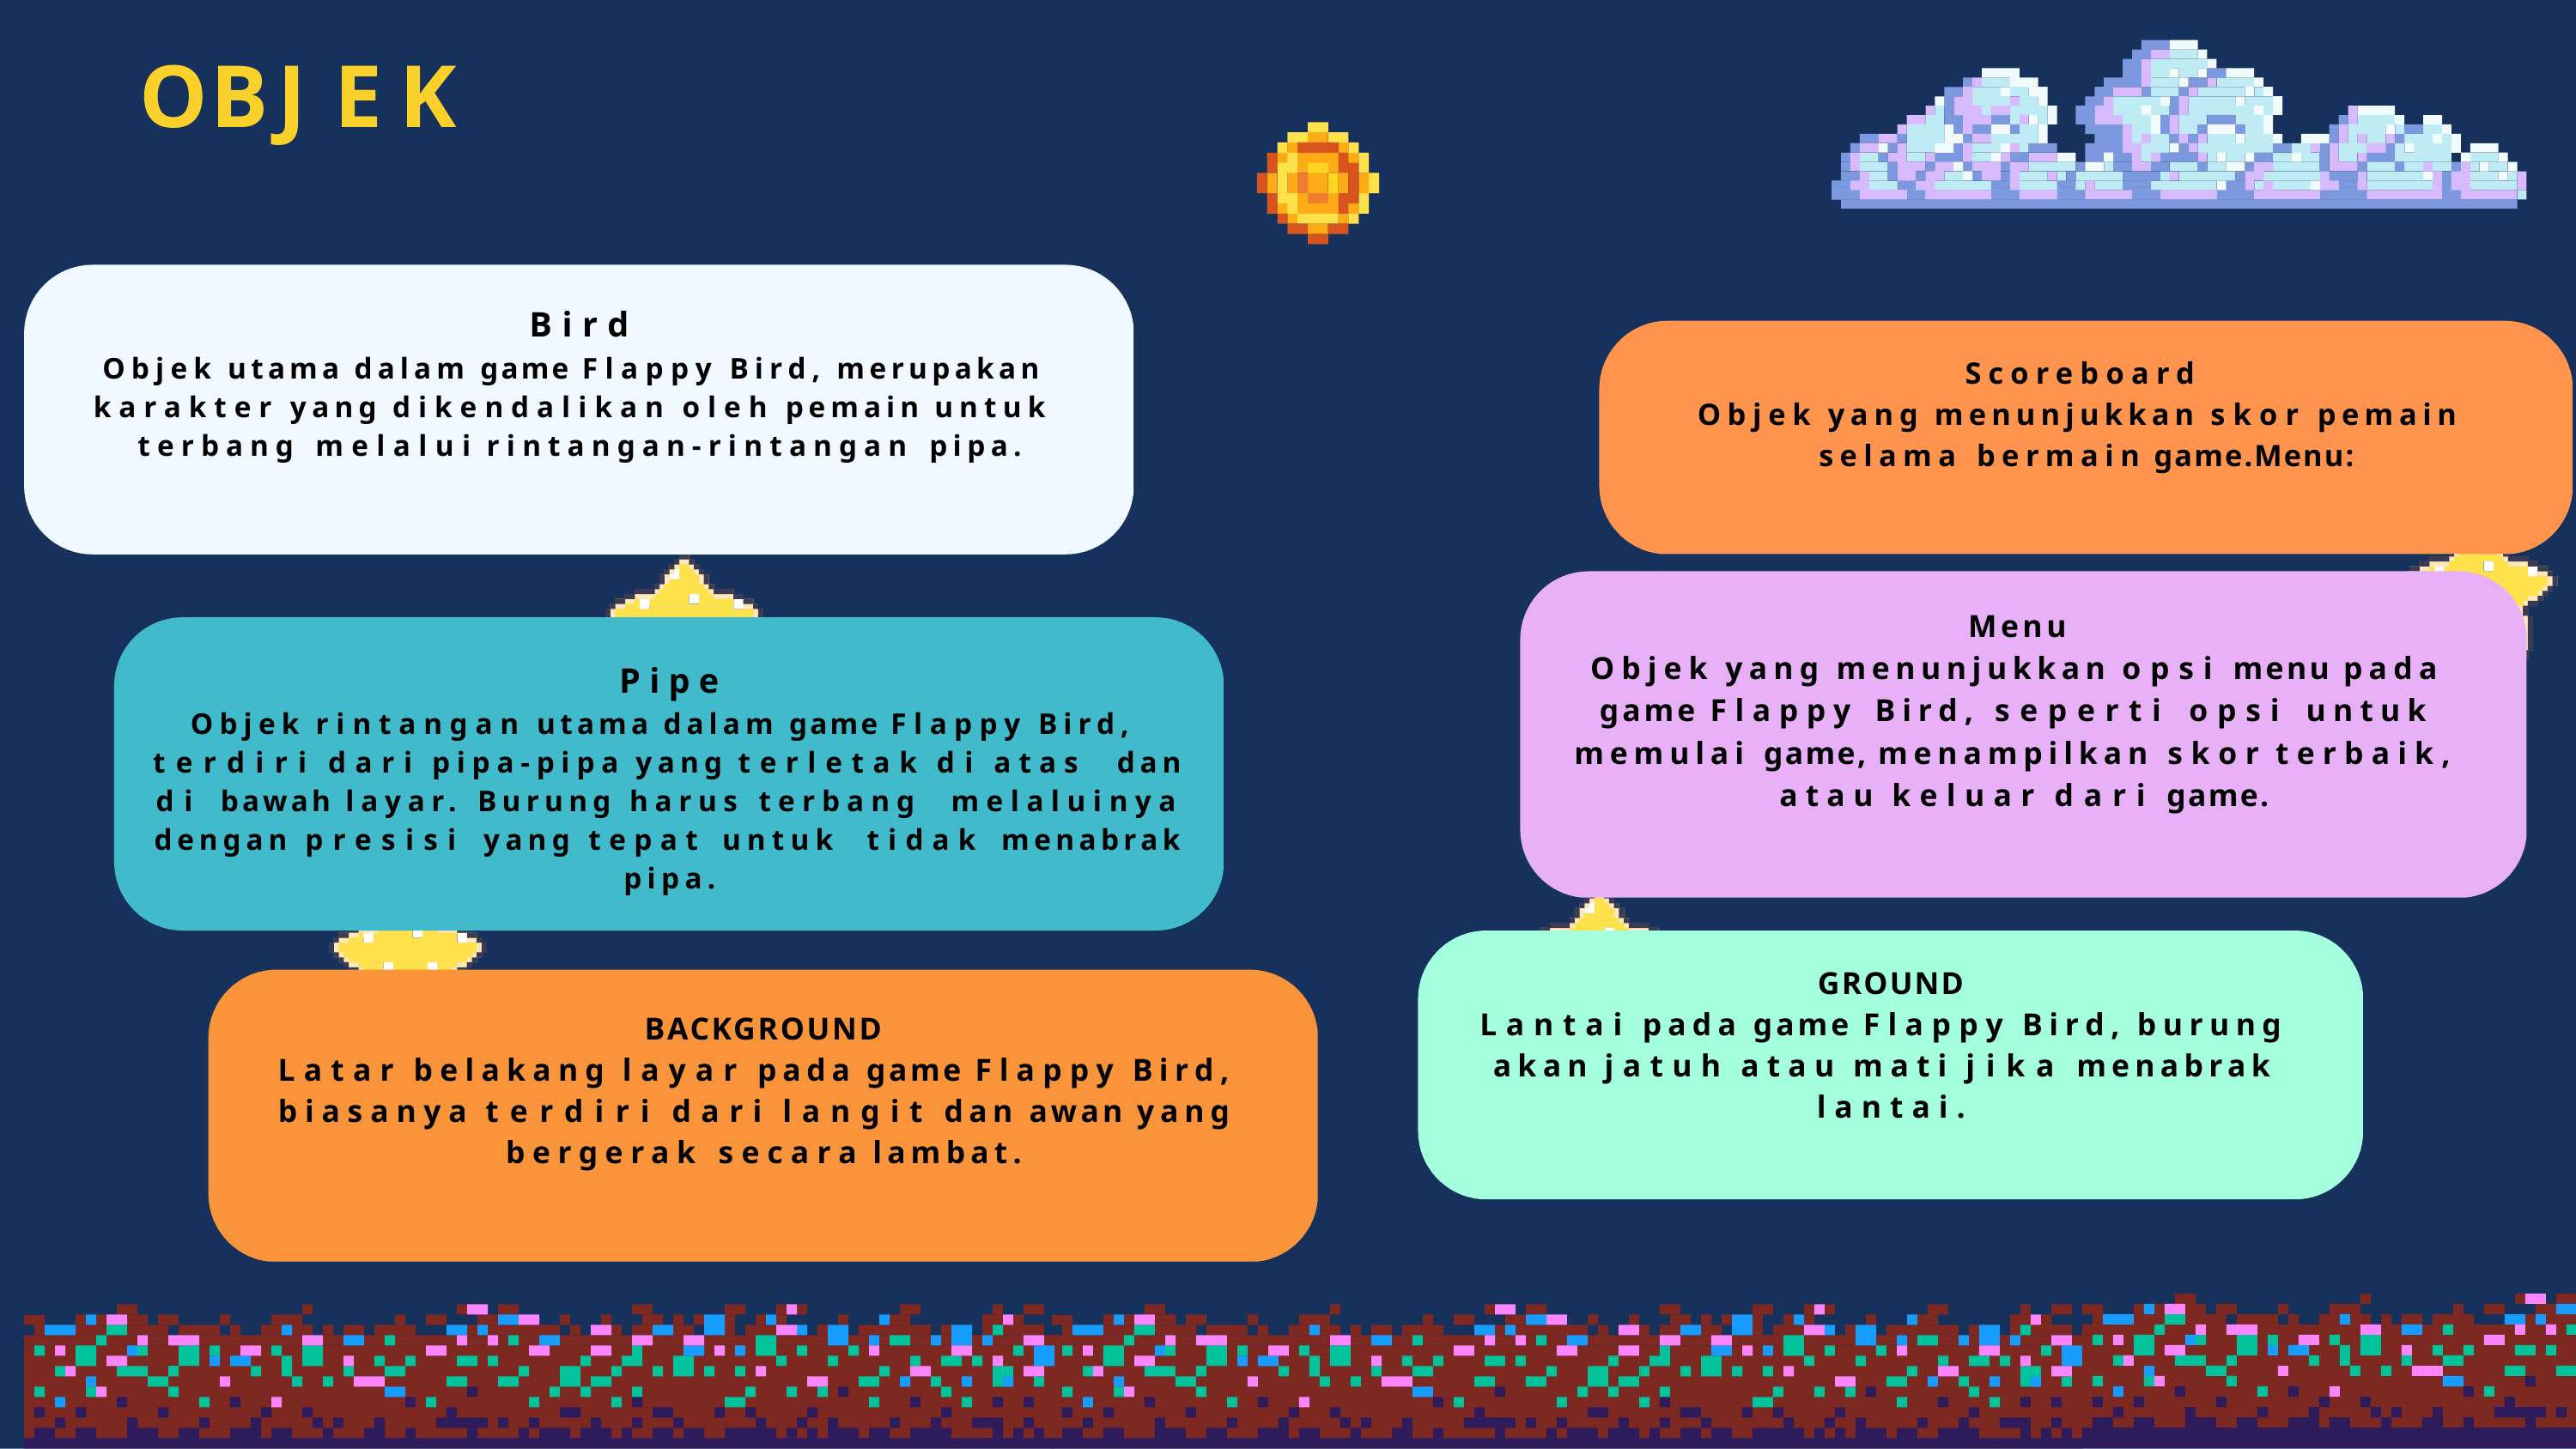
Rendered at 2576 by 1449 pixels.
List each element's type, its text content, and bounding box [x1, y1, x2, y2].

text_box [673, 1355, 695, 1377]
text_box [2451, 161, 2460, 171]
text_box [1804, 1335, 1856, 1345]
text_box [704, 1314, 726, 1336]
text_box [1320, 1325, 1340, 1335]
text_box [1526, 1314, 1546, 1325]
text_box [756, 1366, 767, 1377]
text_box [1783, 1314, 1794, 1325]
text_box [0, 0, 2576, 1449]
text_box [1850, 133, 1907, 200]
text_box [1134, 1335, 1165, 1345]
text_box [1990, 124, 2010, 134]
text_box [2189, 96, 2235, 106]
text_box [1732, 1366, 1743, 1377]
text_box [880, 1335, 890, 1345]
text_box [2197, 162, 2208, 172]
text_box [653, 1335, 683, 1345]
text_box [1412, 1335, 1423, 1346]
text_box [2443, 134, 2451, 142]
text_box [1753, 1304, 1773, 1315]
text_box [137, 1335, 149, 1346]
text_box [2470, 171, 2498, 180]
text_box [2396, 143, 2404, 152]
text_box [1588, 1335, 1659, 1345]
text_box [271, 1345, 303, 1385]
text_box [1841, 152, 1850, 161]
text_box [2423, 171, 2433, 181]
text_box [1659, 1325, 1680, 1335]
text_box [2207, 124, 2245, 143]
text_box [591, 1345, 612, 1356]
text_box [2038, 115, 2047, 124]
text_box [1598, 1325, 1608, 1335]
text_box [1888, 143, 1897, 152]
text_box [828, 1325, 849, 1346]
text_box [2072, 1367, 2077, 1385]
text_box [2009, 96, 2020, 106]
text_box [2076, 180, 2085, 190]
text_box [240, 1345, 262, 1356]
text_box [1371, 1367, 1382, 1377]
text_box [2051, 1335, 2072, 1346]
text_box [2179, 124, 2197, 133]
text_box [2133, 190, 2160, 199]
text_box [343, 1367, 355, 1377]
text_box [848, 1345, 860, 1356]
text_box [973, 1335, 982, 1345]
text_box [65, 1366, 76, 1377]
text_box [1268, 1345, 1289, 1356]
text_box [1599, 320, 2573, 555]
text_box [1329, 1345, 1351, 1367]
text_box [1935, 106, 1944, 115]
text_box [107, 1335, 137, 1345]
text_box [117, 1304, 138, 1314]
text_box [2348, 134, 2357, 142]
text_box [1014, 1314, 1024, 1325]
text_box [1298, 1314, 1330, 1325]
text_box [612, 1345, 1034, 1385]
text_box [1897, 115, 1926, 134]
text_box [2151, 180, 2216, 190]
text_box [2255, 181, 2263, 190]
text_box [1453, 1345, 1474, 1356]
text_box [1908, 1335, 1917, 1345]
text_box [2142, 142, 2169, 152]
text_box [2274, 161, 2319, 171]
text_box [1474, 1325, 1495, 1336]
text_box [1926, 115, 1944, 124]
text_box [1092, 1366, 1103, 1377]
text_box [2170, 162, 2197, 171]
text_box [807, 1376, 829, 1385]
text_box [1485, 1304, 1495, 1315]
text_box Scoreboard Objek yang menunjukkan skor pemain selama bermain game.Menu: [1666, 347, 2506, 473]
text_box [1887, 142, 1935, 181]
text_box [1013, 1345, 1024, 1356]
text_box [2019, 190, 2057, 200]
text_box [343, 1355, 355, 1367]
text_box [1418, 888, 2364, 1200]
text_box [1659, 1335, 1680, 1346]
text_box [86, 1314, 97, 1325]
text_box [941, 1355, 963, 1367]
text_box [1935, 124, 1964, 153]
text_box [127, 1345, 138, 1356]
text_box [2358, 116, 2395, 124]
text_box [1973, 172, 1981, 181]
text_box [457, 1355, 478, 1367]
text_box [302, 1304, 313, 1315]
text_box [1054, 1345, 1175, 1385]
text_box [1289, 1325, 1309, 1335]
text_box [2423, 115, 2461, 153]
text_box [106, 1355, 128, 1367]
text_box [2235, 96, 2245, 106]
text_box [1123, 1325, 1155, 1346]
text_box [2020, 171, 2047, 180]
text_box [1588, 1314, 1599, 1325]
text_box [498, 1304, 519, 1314]
text_box [1701, 1355, 1722, 1377]
text_box [2245, 133, 2273, 142]
text_box [1051, 1314, 1072, 1335]
text_box [1968, 1325, 1978, 1335]
text_box [2245, 96, 2273, 106]
text_box [2227, 152, 2245, 161]
text_box [1825, 1304, 1835, 1315]
text_box [2198, 142, 2273, 152]
text_box [179, 1325, 221, 1335]
text_box [1526, 1335, 1536, 1345]
text_box [1257, 1325, 1268, 1335]
text_box [1309, 1345, 1618, 1385]
text_box [1423, 1335, 1485, 1345]
text_box [1186, 1314, 1206, 1325]
text_box [1991, 134, 2038, 142]
text_box [2188, 133, 2208, 162]
text_box [488, 1355, 499, 1367]
text_box [1783, 1366, 1795, 1377]
text_box [1762, 1366, 1773, 1377]
text_box [1973, 87, 2000, 96]
text_box [2451, 162, 2527, 200]
text_box [323, 1376, 334, 1385]
text_box [261, 1325, 282, 1335]
text_box [2366, 171, 2442, 200]
text_box [117, 1366, 149, 1377]
text_box [632, 1335, 653, 1346]
text_box [302, 1335, 324, 1346]
text_box [158, 1314, 179, 1325]
text_box [1762, 1345, 1773, 1356]
text_box [2051, 1366, 2072, 1377]
text_box [2169, 39, 2217, 78]
text_box [2189, 77, 2207, 88]
text_box [2320, 190, 2366, 199]
text_box [683, 1346, 705, 1356]
text_box [2151, 87, 2178, 96]
text_box [2217, 190, 2254, 199]
text_box [951, 1325, 973, 1345]
text_box [1004, 1325, 1045, 1335]
text_box [1536, 1335, 1547, 1346]
text_box [426, 1345, 447, 1356]
text_box [76, 1314, 86, 1325]
text_box [2066, 171, 2076, 180]
text_box [2085, 152, 2104, 161]
text_box [1350, 1376, 1361, 1385]
text_box [2460, 142, 2518, 181]
text_box [2208, 152, 2216, 161]
text_box [941, 1325, 951, 1335]
text_box [55, 1366, 65, 1377]
text_box [1710, 1335, 1732, 1346]
text_box [2041, 1314, 2052, 1325]
text_box [910, 1355, 921, 1366]
text_box [993, 1355, 1004, 1367]
text_box [1330, 1304, 1341, 1315]
text_box [962, 1376, 973, 1385]
text_box [776, 1304, 787, 1314]
text_box [1144, 1366, 1176, 1377]
text_box [138, 1346, 149, 1356]
text_box [1794, 1314, 1805, 1325]
text_box [1392, 1335, 1412, 1345]
text_box [2274, 180, 2310, 190]
text_box [2330, 172, 2357, 180]
text_box [2072, 1335, 2077, 1345]
text_box [1938, 1335, 1959, 1345]
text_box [2081, 1293, 2576, 1449]
text_box [457, 1335, 468, 1346]
text_box [385, 1335, 396, 1346]
text_box [2010, 142, 2020, 153]
text_box [2292, 152, 2301, 162]
text_box [2169, 142, 2179, 153]
text_box [2319, 143, 2329, 171]
text_box [2245, 162, 2254, 171]
text_box [489, 1325, 561, 1335]
text_box [539, 1335, 561, 1346]
text_box [1083, 1345, 1093, 1356]
text_box [2415, 142, 2451, 152]
text_box [1850, 133, 1878, 152]
text_box [1814, 1304, 1825, 1315]
text_box [1886, 1366, 1917, 1385]
text_box [1618, 1366, 1649, 1385]
text_box [96, 1325, 128, 1346]
text_box [1732, 1314, 1753, 1336]
text_box [1195, 1335, 1227, 1346]
text_box [591, 1325, 612, 1336]
text_box [374, 1325, 416, 1335]
text_box [24, 1314, 46, 1335]
text_box [1504, 1325, 1516, 1336]
text_box [1832, 180, 1850, 190]
text_box [1639, 1345, 2062, 1385]
text_box [561, 1335, 632, 1345]
text_box [890, 1335, 911, 1346]
text_box [1247, 1376, 1258, 1385]
text_box [1805, 1314, 1814, 1325]
text_box [2208, 134, 2235, 142]
text_box [1907, 1314, 1917, 1325]
text_box [869, 1335, 880, 1345]
text_box [395, 1314, 406, 1325]
text_box [1003, 1314, 1014, 1325]
text_box [2405, 161, 2423, 171]
text_box [1701, 1325, 1722, 1335]
text_box [1279, 1366, 1290, 1377]
text_box [776, 1325, 798, 1336]
text_box [1045, 1335, 1054, 1345]
text_box [797, 1345, 808, 1356]
text_box [1935, 143, 1963, 161]
text_box [128, 1314, 149, 1325]
text_box [1516, 1325, 1588, 1335]
text_box [128, 1345, 179, 1376]
text_box [1453, 1314, 1474, 1325]
text_box [2010, 106, 2047, 115]
text_box [45, 1325, 76, 1336]
text_box [859, 1366, 890, 1385]
text_box [447, 1325, 468, 1336]
text_box [2019, 115, 2028, 124]
text_box [2424, 124, 2442, 134]
text_box [2123, 171, 2160, 181]
text_box [2396, 152, 2451, 161]
text_box [293, 1325, 313, 1335]
text_box [1423, 1314, 1434, 1325]
text_box [208, 969, 1318, 1262]
text_box [1926, 162, 1935, 171]
text_box [2041, 1345, 2052, 1356]
text_box [2300, 133, 2330, 143]
text_box [777, 1335, 828, 1345]
text_box [2085, 180, 2133, 200]
text_box [1860, 161, 1887, 171]
text_box [1351, 1335, 1371, 1345]
text_box [1526, 1304, 1546, 1314]
text_box [798, 1325, 808, 1336]
text_box [1990, 180, 2009, 190]
text_box [2009, 152, 2057, 191]
text_box [2132, 124, 2150, 133]
text_box [1772, 1325, 1804, 1335]
text_box [1856, 1355, 1866, 1367]
text_box [570, 1325, 581, 1335]
text_box [1804, 1325, 1825, 1336]
text_box [1257, 1355, 1279, 1367]
text_box [2057, 190, 2085, 199]
text_box [1114, 1376, 1125, 1385]
text_box [1953, 161, 1973, 181]
text_box [1401, 1355, 1443, 1377]
text_box [230, 1355, 252, 1367]
text_box [457, 1304, 467, 1315]
text_box [2020, 124, 2038, 134]
text_box [653, 1366, 664, 1377]
text_box [2160, 96, 2170, 106]
text_box [2169, 68, 2189, 88]
text_box [828, 1355, 839, 1367]
text_box [1165, 1335, 1176, 1346]
text_box [1840, 171, 1859, 180]
text_box [1845, 1325, 1856, 1335]
text_box [200, 1335, 302, 1345]
text_box [2020, 1366, 2041, 1385]
text_box [447, 1376, 468, 1385]
text_box [2348, 124, 2385, 134]
text_box [1973, 152, 1990, 161]
text_box [1155, 1345, 1206, 1376]
text_box [1024, 1304, 1045, 1315]
text_box [766, 1314, 777, 1325]
text_box [1824, 1345, 1835, 1356]
text_box [859, 1325, 932, 1335]
text_box [2020, 180, 2057, 190]
text_box [1917, 172, 1925, 180]
text_box [2198, 87, 2245, 96]
text_box [2442, 171, 2451, 180]
text_box [756, 1335, 787, 1367]
text_box [993, 1304, 1004, 1314]
text_box [1629, 1314, 1640, 1325]
text_box [951, 1345, 973, 1356]
text_box [1045, 1367, 1054, 1385]
text_box [817, 1325, 828, 1335]
text_box [2160, 190, 2217, 200]
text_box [1256, 121, 1380, 245]
text_box [2160, 152, 2197, 162]
text_box [2245, 124, 2263, 133]
text_box [2489, 162, 2507, 171]
text_box [374, 1355, 416, 1377]
text_box [498, 1314, 519, 1325]
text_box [1055, 1386, 2078, 1449]
text_box [488, 1335, 499, 1346]
text_box [499, 1335, 508, 1345]
text_box [2255, 142, 2292, 161]
text_box [993, 1366, 1014, 1385]
text_box [2227, 180, 2245, 190]
text_box [519, 1335, 539, 1345]
text_box [1024, 1335, 1045, 1346]
text_box [1742, 1345, 1753, 1356]
text_box [1649, 1346, 1670, 1367]
text_box [1525, 1366, 1557, 1385]
text_box [2264, 171, 2319, 180]
text_box [601, 1314, 612, 1325]
text_box [97, 1314, 106, 1325]
text_box [1350, 1325, 1361, 1335]
text_box [1935, 180, 1990, 190]
text_box [1917, 1335, 1938, 1346]
text_box [2226, 68, 2283, 143]
text_box [1701, 1314, 1711, 1325]
text_box [230, 1325, 241, 1335]
text_box [942, 1335, 951, 1345]
text_box [1680, 1325, 1701, 1336]
text_box [1330, 1335, 1351, 1346]
text_box [2339, 180, 2357, 190]
text_box [128, 1325, 169, 1335]
text_box [1973, 142, 2000, 152]
text_box [2169, 115, 2189, 143]
text_box [982, 1314, 1003, 1325]
text_box [2442, 180, 2451, 190]
text_box [756, 1314, 766, 1325]
text_box [2151, 134, 2169, 142]
text_box Pipe Objek rintangan utama dalam game Flappy Bird, terdiri dari pipa-pipa yang terletak di atas dan di bawah layar. Burung harus terbang melaluinya dengan presisi yang tepat untuk tidak menabrak pipa. [1136, 650, 1188, 895]
text_box [1485, 1335, 1496, 1346]
text_box [2057, 180, 2076, 190]
text_box [1237, 1355, 1248, 1367]
text_box [673, 1314, 684, 1325]
text_box [210, 1345, 221, 1355]
text_box [622, 1346, 643, 1367]
text_box [2319, 171, 2339, 191]
text_box [2339, 142, 2366, 152]
text_box [931, 1376, 942, 1385]
text_box [2405, 134, 2433, 142]
text_box [477, 1314, 498, 1325]
text_box [1753, 1314, 1763, 1335]
text_box [1886, 1325, 1959, 1335]
text_box [1927, 1376, 1938, 1385]
text_box [2000, 1355, 2011, 1367]
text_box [23, 1386, 1055, 1449]
text_box [674, 1325, 695, 1335]
text_box [2114, 106, 2141, 115]
text_box [2339, 152, 2357, 161]
text_box [993, 1335, 1024, 1345]
text_box [2051, 1304, 2072, 1315]
text_box [1710, 1346, 1732, 1356]
text_box [1964, 134, 1972, 142]
text_box [2470, 162, 2479, 171]
text_box [1474, 1376, 1495, 1385]
text_box [982, 1335, 993, 1346]
text_box [1680, 1366, 1692, 1377]
text_box [2274, 153, 2292, 161]
text_box [302, 1346, 324, 1367]
text_box [1134, 1355, 1155, 1367]
text_box [2075, 161, 2085, 172]
text_box [2031, 1325, 2072, 1335]
text_box [2470, 153, 2498, 162]
text_box [1875, 1345, 1886, 1356]
text_box [1588, 1355, 1619, 1385]
text_box [2062, 1345, 2077, 1367]
text_box [1825, 1325, 1835, 1336]
text_box [2094, 87, 2160, 172]
text_box [2207, 77, 2217, 88]
text_box [2020, 1325, 2031, 1336]
text_box [2030, 1376, 2041, 1385]
text_box [1841, 190, 2518, 209]
text_box [1024, 1366, 1045, 1377]
text_box [34, 1345, 46, 1356]
text_box [1876, 1335, 1897, 1345]
text_box [1963, 133, 2010, 181]
text_box [1144, 1304, 1165, 1314]
text_box [508, 1335, 519, 1346]
text_box [2208, 68, 2226, 78]
text_box [1865, 1314, 1876, 1325]
text_box [632, 1304, 653, 1315]
text_box [2114, 152, 2131, 161]
text_box [1618, 1345, 1639, 1356]
text_box [1103, 1314, 1114, 1325]
text_box [1371, 1355, 1382, 1367]
text_box [2030, 1314, 2041, 1325]
text_box [2310, 143, 2320, 153]
text_box [1566, 1335, 1588, 1346]
text_box [24, 1345, 148, 1385]
text_box [2010, 1335, 2020, 1346]
text_box [1485, 1355, 1505, 1367]
text_box [560, 1355, 592, 1385]
text_box [1298, 1345, 1330, 1385]
text_box [1504, 1314, 1526, 1325]
text_box [1196, 1345, 1319, 1385]
title OBJEK [137, 39, 520, 263]
text_box [2132, 133, 2142, 142]
text_box [1546, 1314, 1567, 1325]
text_box [1983, 78, 2009, 87]
text_box [1982, 68, 2057, 143]
text_box [1618, 1325, 1639, 1336]
text_box Menu Objek yang menunjukkan opsi menu pada game Flappy Bird, seperti opsi untuk memulai game, menampilkan skor terbaik, atau keluar dari game. [1541, 598, 2506, 813]
text_box [1547, 1335, 1566, 1345]
text_box [2010, 1325, 2020, 1335]
text_box [2020, 1335, 2051, 1345]
text_box [2189, 106, 2254, 115]
text_box [1103, 1325, 1133, 1335]
text_box [2151, 77, 2178, 87]
text_box [1401, 1325, 1443, 1335]
text_box [1959, 1376, 1969, 1385]
text_box [323, 1325, 334, 1335]
text_box [560, 1314, 571, 1325]
text_box [2113, 161, 2131, 172]
text_box [2367, 180, 2432, 190]
text_box [714, 1345, 726, 1356]
text_box [149, 1335, 168, 1345]
text_box [1371, 1325, 1392, 1335]
text_box [1732, 1335, 1783, 1345]
text_box [1856, 1325, 1876, 1346]
text_box [1680, 1335, 1710, 1345]
text_box [1897, 1345, 1908, 1356]
text_box [76, 1325, 106, 1335]
text_box [2020, 1355, 2031, 1367]
text_box [210, 1355, 221, 1367]
text_box [2404, 142, 2415, 153]
text_box [1938, 1366, 1959, 1377]
text_box [1155, 1314, 1176, 1325]
text_box [1495, 1325, 1504, 1335]
text_box [2141, 106, 2160, 134]
text_box [642, 1314, 664, 1325]
text_box [849, 1335, 869, 1345]
text_box [2141, 49, 2170, 88]
text_box [1878, 142, 1888, 153]
text_box [2001, 171, 2009, 180]
text_box [1495, 1304, 1516, 1315]
text_box [1907, 134, 1944, 142]
text_box [1309, 1325, 1320, 1336]
text_box [993, 1325, 1004, 1336]
text_box [2264, 106, 2273, 114]
text_box [1165, 1346, 1176, 1356]
text_box [324, 1335, 343, 1345]
text_box [396, 1335, 457, 1345]
text_box [1925, 106, 1935, 116]
text_box [2367, 162, 2395, 171]
text_box [972, 1355, 983, 1367]
text_box [498, 1366, 530, 1385]
text_box [1371, 1335, 1392, 1346]
text_box [467, 1304, 489, 1315]
text_box [2245, 152, 2255, 162]
text_box [468, 1335, 488, 1345]
text_box [2062, 1377, 2072, 1385]
text_box [726, 1314, 736, 1335]
text_box [1968, 1355, 1990, 1367]
text_box [745, 1325, 776, 1335]
text_box [2095, 180, 2123, 190]
text_box [2010, 1314, 2030, 1325]
text_box [2179, 143, 2188, 152]
text_box [1062, 1345, 1073, 1356]
text_box [1964, 162, 1972, 171]
text_box [1175, 1346, 1227, 1385]
text_box [2216, 152, 2245, 172]
text_box [148, 1346, 200, 1385]
text_box [2367, 134, 2385, 142]
text_box [2057, 171, 2066, 180]
text_box [2000, 1335, 2010, 1345]
text_box [1659, 1304, 1680, 1315]
text_box [777, 1314, 787, 1325]
text_box [1721, 1314, 1732, 1325]
text_box [2423, 161, 2433, 171]
text_box [2169, 171, 2179, 181]
text_box [1860, 153, 1878, 161]
text_box [1953, 77, 2010, 134]
text_box [591, 1366, 623, 1385]
text_box [1978, 1325, 2000, 1345]
text_box [2310, 180, 2320, 191]
text_box [365, 1335, 385, 1345]
text_box [2123, 180, 2151, 190]
text_box [2010, 88, 2038, 106]
text_box [1983, 106, 1990, 115]
text_box [519, 1314, 540, 1325]
text_box [2254, 180, 2320, 200]
text_box [55, 1345, 66, 1356]
text_box [612, 1325, 623, 1335]
text_box [1034, 1345, 1055, 1367]
text_box [1991, 116, 2020, 134]
text_box [2160, 172, 2169, 180]
text_box [1907, 152, 1925, 161]
text_box [1898, 134, 1907, 142]
text_box [1556, 1345, 1577, 1356]
text_box [2433, 161, 2451, 171]
text_box [343, 1335, 365, 1346]
text_box [982, 1325, 993, 1335]
text_box [1938, 1355, 1949, 1366]
text_box [632, 1325, 653, 1335]
text_box [1916, 161, 1991, 200]
text_box [735, 1345, 746, 1356]
text_box [2142, 133, 2151, 143]
text_box [2151, 50, 2207, 77]
text_box [1973, 96, 2009, 106]
text_box [1154, 1345, 1165, 1356]
text_box [2179, 171, 2235, 180]
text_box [23, 264, 1134, 1033]
text_box [1206, 1325, 1248, 1335]
text_box [683, 1335, 705, 1346]
text_box [1841, 161, 1850, 171]
text_box [2020, 1304, 2031, 1314]
text_box [911, 1335, 931, 1345]
text_box [2358, 143, 2405, 172]
text_box [869, 1345, 880, 1356]
text_box [1990, 142, 2010, 162]
text_box [2255, 88, 2263, 96]
text_box [468, 1325, 477, 1335]
text_box [169, 1345, 292, 1385]
text_box [2235, 172, 2245, 180]
text_box [1520, 571, 2527, 898]
text_box [735, 1366, 746, 1377]
text_box [653, 1325, 674, 1336]
text_box [1907, 124, 1944, 134]
text_box [1639, 1325, 1650, 1335]
text_box [1832, 190, 1859, 200]
text_box [798, 1304, 808, 1315]
text_box [1176, 1335, 1195, 1345]
text_box [787, 1304, 798, 1315]
text_box [931, 1335, 942, 1346]
text_box [2001, 162, 2009, 171]
text_box [2142, 88, 2151, 97]
text_box [1515, 1355, 1526, 1367]
text_box [2047, 171, 2057, 181]
text_box [705, 1335, 756, 1345]
text_box [2076, 171, 2123, 180]
text_box [2508, 172, 2517, 180]
text_box [1134, 1314, 1155, 1325]
text_box [1515, 1335, 1526, 1346]
text_box [1973, 124, 1990, 133]
text_box [2357, 106, 2405, 134]
text_box [1125, 1314, 1134, 1325]
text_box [2399, 521, 2559, 666]
text_box [2367, 171, 2423, 180]
text_box [1969, 1335, 1978, 1345]
text_box [1990, 1376, 2001, 1385]
text_box [2208, 161, 2226, 171]
text_box [838, 1314, 849, 1325]
text_box [2245, 161, 2274, 191]
text_box [2029, 162, 2075, 171]
text_box [2057, 152, 2076, 162]
text_box [1907, 190, 1925, 199]
text_box [1927, 1304, 1948, 1315]
text_box [1608, 1345, 1659, 1385]
text_box [1835, 1376, 1856, 1385]
text_box [1072, 1325, 1103, 1336]
text_box [900, 1304, 921, 1315]
text_box [1227, 1335, 1330, 1345]
text_box [2000, 87, 2010, 97]
text_box [725, 1304, 746, 1315]
text_box [1783, 1335, 1814, 1367]
text_box [1991, 190, 2019, 199]
text_box [1155, 1325, 1196, 1335]
text_box [1083, 1366, 1092, 1377]
text_box [529, 1345, 550, 1356]
text_box [220, 1376, 231, 1385]
text_box [1907, 142, 1935, 152]
text_box [2010, 142, 2057, 161]
text_box [271, 1314, 303, 1325]
text_box [1897, 181, 1916, 190]
text_box [1935, 96, 1945, 106]
text_box [1136, 617, 1224, 931]
text_box [1978, 1345, 2000, 1356]
text_box [1878, 153, 1897, 181]
text_box [890, 1314, 911, 1325]
text_box [2028, 115, 2038, 124]
text_box [1945, 172, 1963, 180]
text_box [704, 1366, 715, 1377]
text_box [2217, 78, 2254, 87]
text_box [2142, 152, 2150, 161]
text_box [282, 1325, 293, 1336]
text_box [2329, 124, 2338, 142]
text_box [1247, 1314, 1258, 1325]
text_box [354, 1376, 386, 1385]
text_box [2160, 88, 2188, 142]
text_box [1054, 1335, 1123, 1345]
text_box [2301, 152, 2319, 161]
text_box [1963, 77, 1972, 87]
text_box [2396, 124, 2424, 143]
text_box [1917, 1314, 1938, 1325]
text_box [1103, 1345, 1124, 1367]
text_box [694, 1314, 704, 1325]
text_box [426, 1314, 447, 1325]
text_box [2179, 115, 2207, 124]
text_box [1669, 1314, 1691, 1325]
text_box [1897, 1335, 1908, 1345]
text_box [343, 1325, 365, 1335]
text_box [1381, 1376, 1413, 1385]
text_box [1114, 1314, 1125, 1325]
text_box BACKGROUND Latar belakang layar pada game Flappy Bird, biasanya terdiri dari langit dan awan yang bergerak secara lambat. [238, 1002, 1289, 1170]
text_box [76, 1345, 97, 1367]
text_box [2105, 162, 2113, 171]
text_box [86, 1376, 97, 1385]
text_box [2216, 180, 2227, 191]
text_box [2075, 39, 2169, 152]
text_box [1496, 1335, 1515, 1345]
text_box [2329, 106, 2396, 191]
text_box [2010, 115, 2019, 124]
text_box [24, 1335, 96, 1345]
text_box [2236, 115, 2263, 124]
text_box [1237, 1345, 1248, 1355]
text_box [879, 1314, 890, 1325]
text_box [2518, 191, 2527, 200]
text_box [2123, 115, 2150, 124]
text_box [2020, 142, 2028, 152]
text_box [2292, 142, 2310, 152]
text_box [581, 1345, 632, 1385]
text_box [1944, 87, 1963, 133]
text_box [220, 1314, 231, 1325]
text_box [1869, 180, 1897, 190]
text_box [477, 1325, 489, 1336]
text_box [1869, 171, 1887, 180]
text_box [1804, 1304, 1814, 1314]
text_box [2338, 115, 2348, 124]
text_box [106, 1314, 128, 1325]
text_box [2151, 161, 2170, 172]
text_box [283, 1345, 591, 1385]
text_box [2396, 124, 2404, 133]
text_box [900, 1376, 911, 1385]
text_box [2189, 114, 2245, 142]
text_box [2178, 87, 2198, 116]
text_box [2151, 106, 2169, 115]
text_box [2470, 180, 2517, 190]
text_box [1003, 1376, 1014, 1385]
text_box [251, 1366, 262, 1377]
text_box [168, 1335, 200, 1346]
text_box [2114, 96, 2160, 106]
text_box [2085, 152, 2114, 172]
text_box [1034, 1377, 1045, 1385]
text_box [910, 1366, 932, 1377]
text_box [1959, 1335, 1969, 1346]
